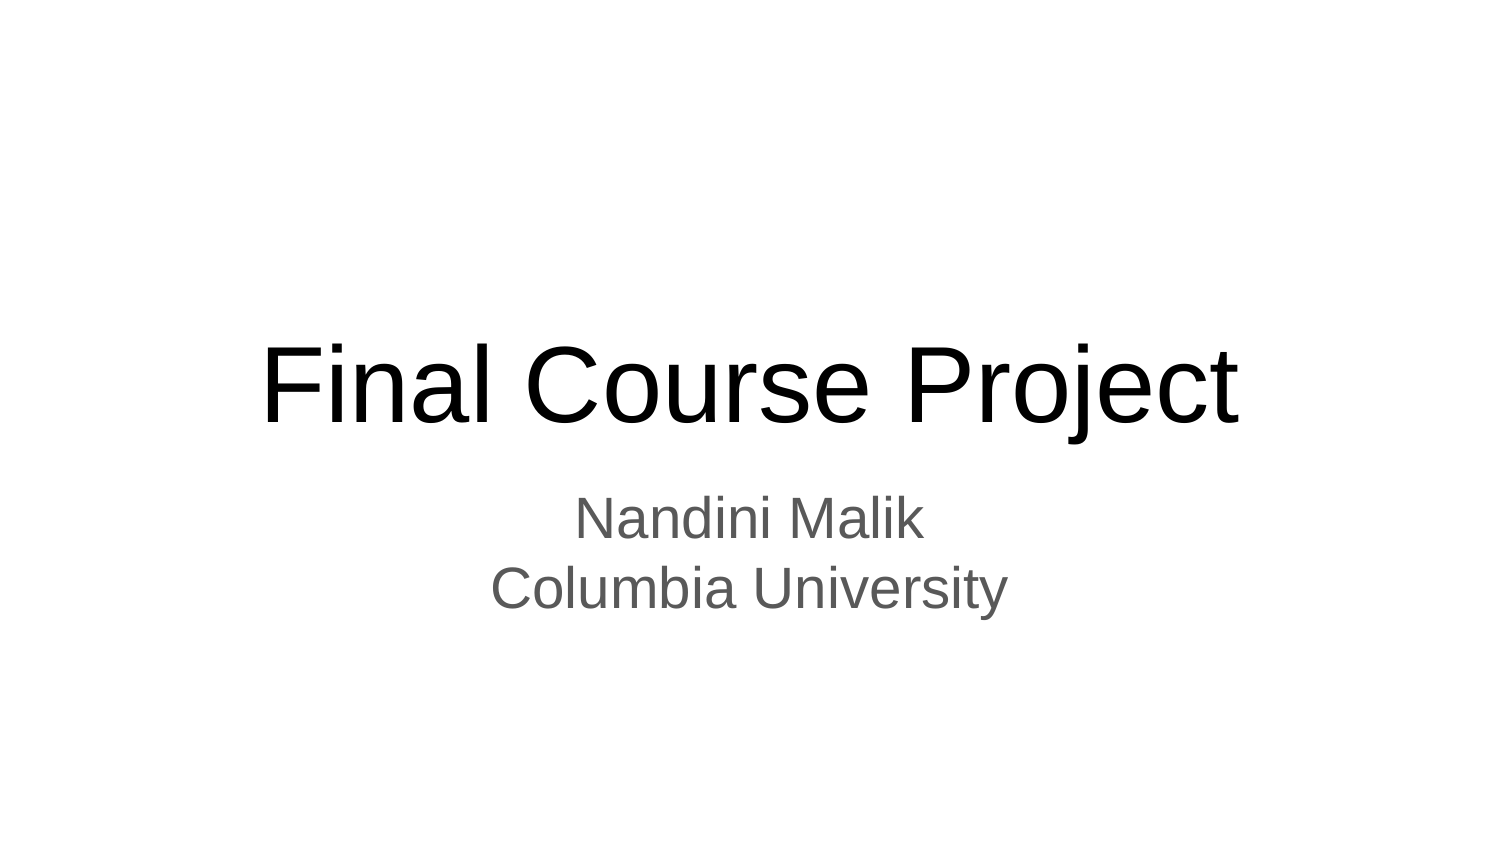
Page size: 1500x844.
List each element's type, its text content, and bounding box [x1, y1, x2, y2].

subtitle Nandini Malik Columbia University [51, 464, 1449, 595]
title Final Course Project [51, 122, 1449, 459]
